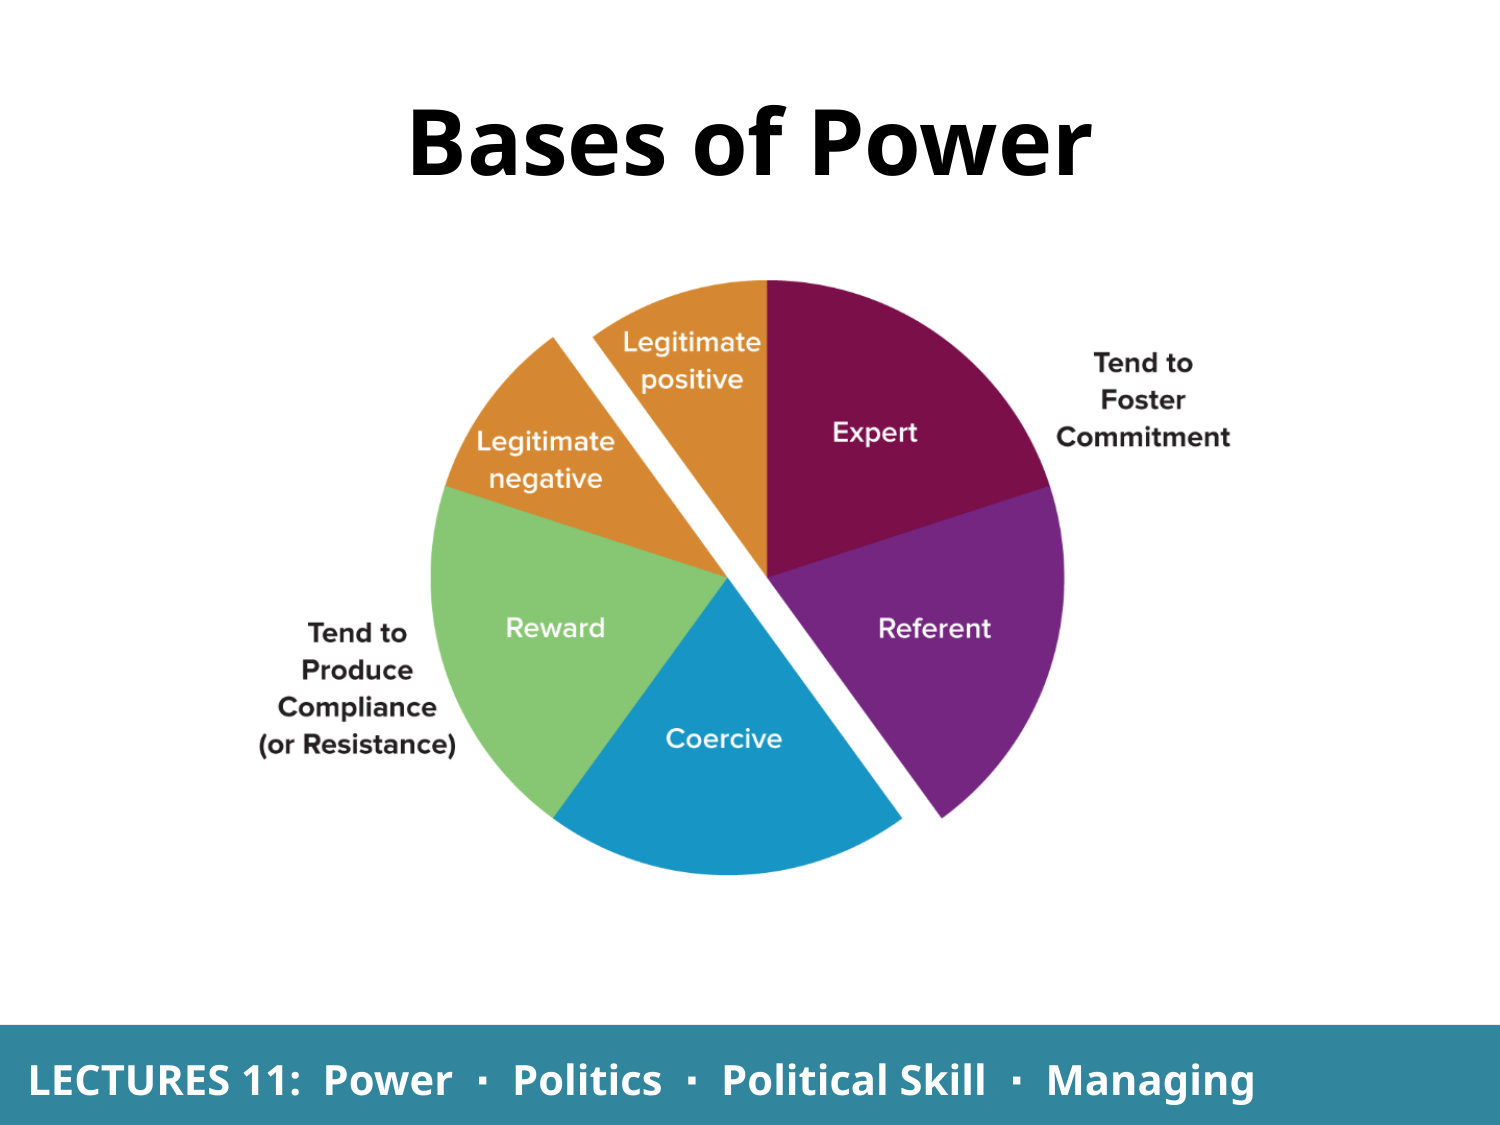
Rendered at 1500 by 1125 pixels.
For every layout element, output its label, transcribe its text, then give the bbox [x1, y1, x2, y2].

text_box Bases of Power [75, 45, 1425, 233]
picture [231, 249, 1268, 919]
text_box LECTURES 11: Power ∙ Politics ∙ Political Skill ∙ Managing [12, 1046, 1488, 1112]
